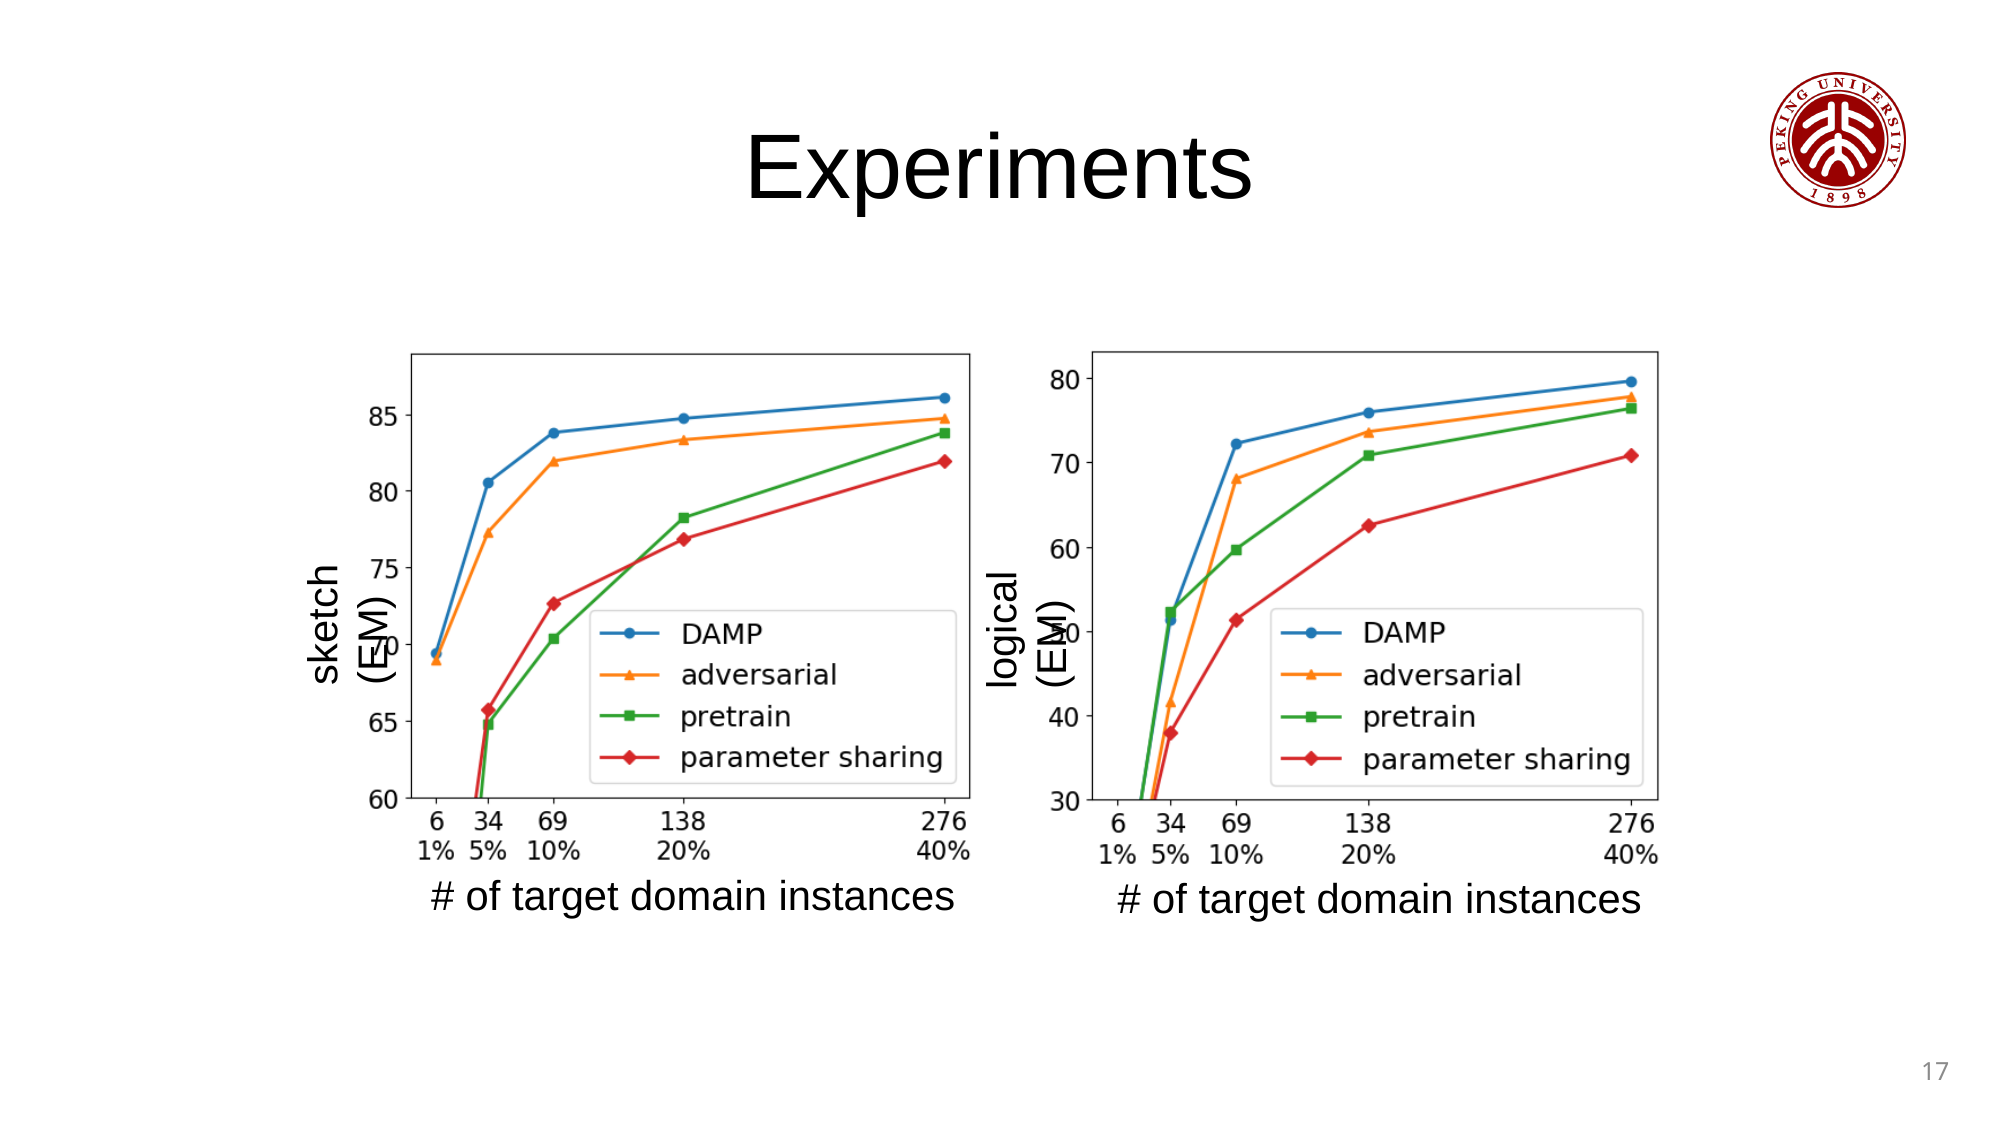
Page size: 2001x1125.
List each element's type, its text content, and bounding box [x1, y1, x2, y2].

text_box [287, 348, 1662, 931]
title Experiments [137, 59, 1863, 278]
slide_number 17 [1514, 1042, 1965, 1103]
picture [1770, 72, 1906, 208]
